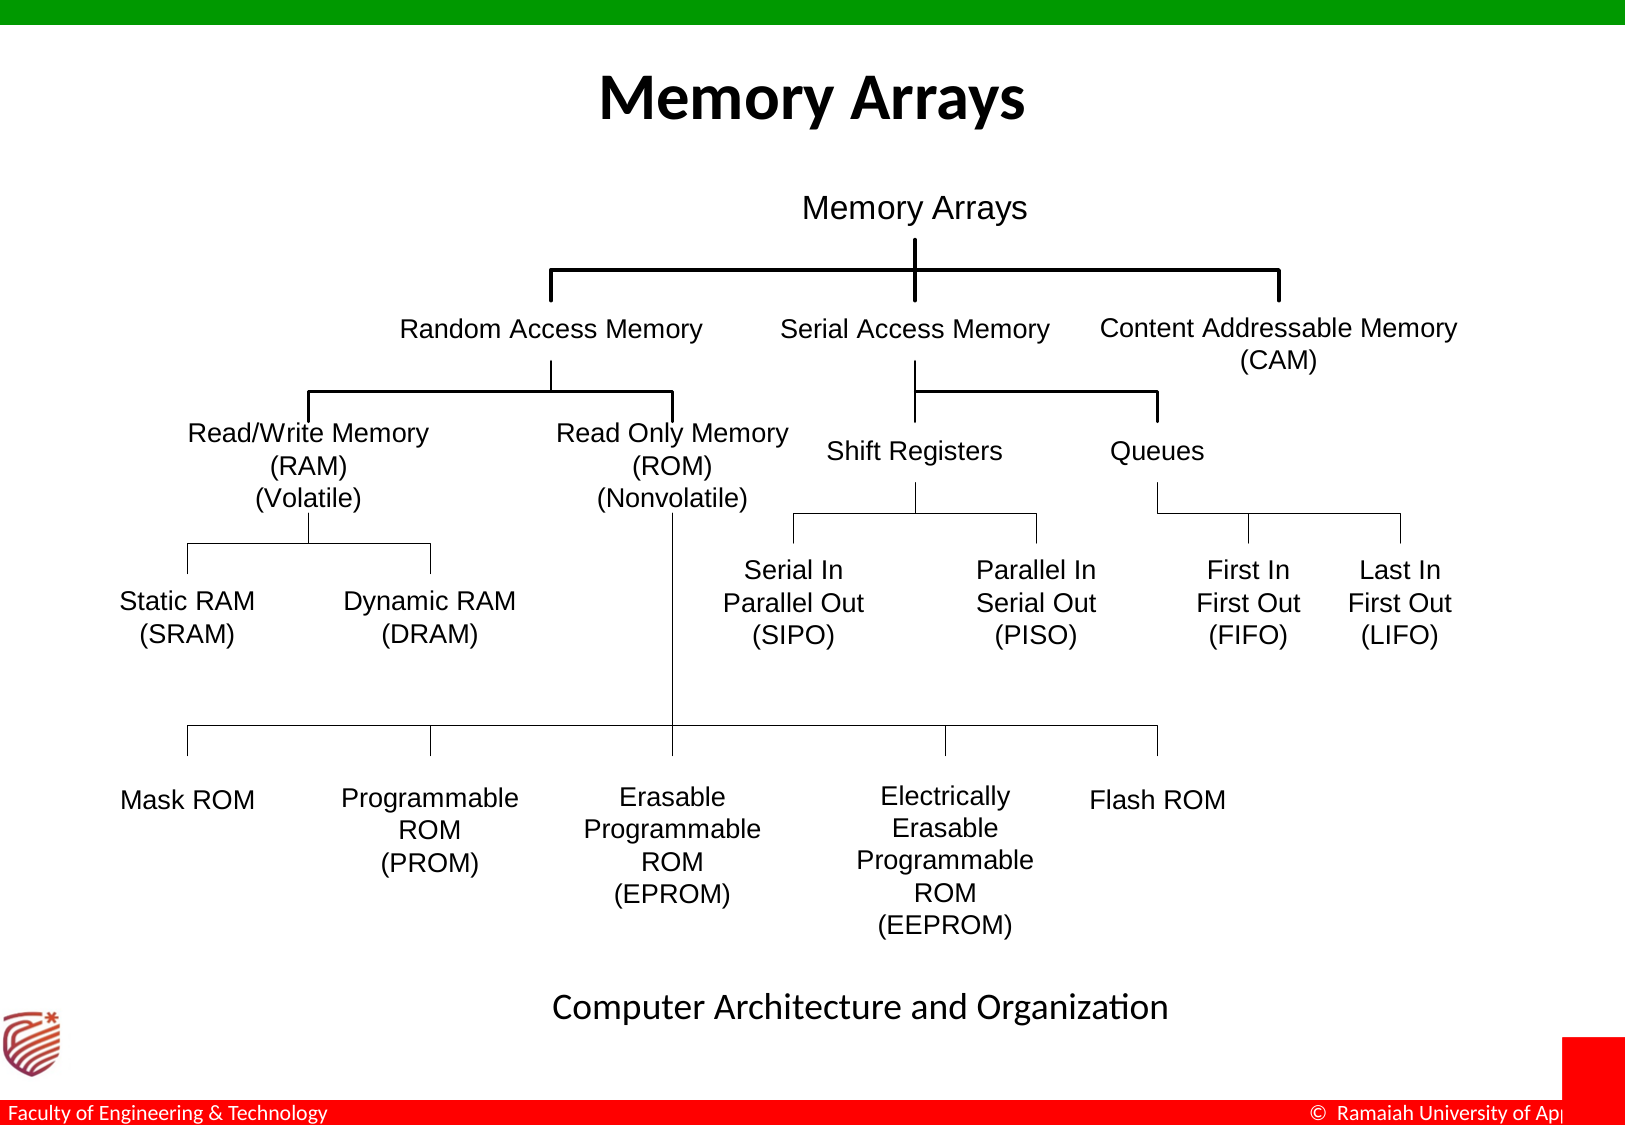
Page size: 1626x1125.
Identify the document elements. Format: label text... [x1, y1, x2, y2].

picture [0, 997, 71, 1082]
text_box Computer Architecture and Organization [537, 974, 1408, 1035]
text_box Memory Arrays [81, 45, 1544, 233]
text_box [62, 174, 1527, 949]
